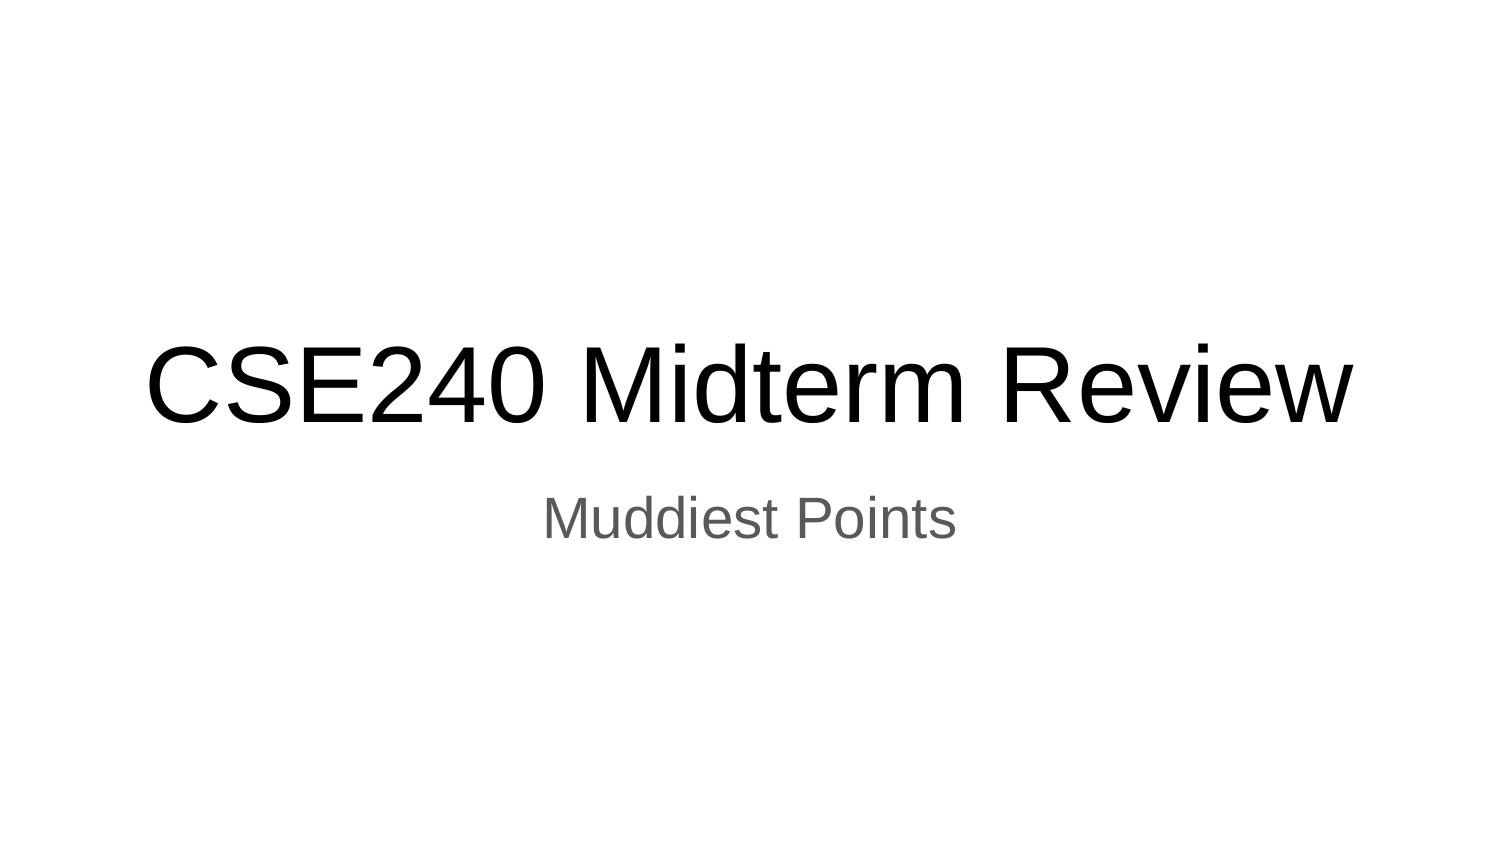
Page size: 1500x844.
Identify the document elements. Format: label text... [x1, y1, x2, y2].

subtitle Muddiest Points [51, 464, 1449, 595]
title CSE240 Midterm Review [51, 122, 1449, 459]
